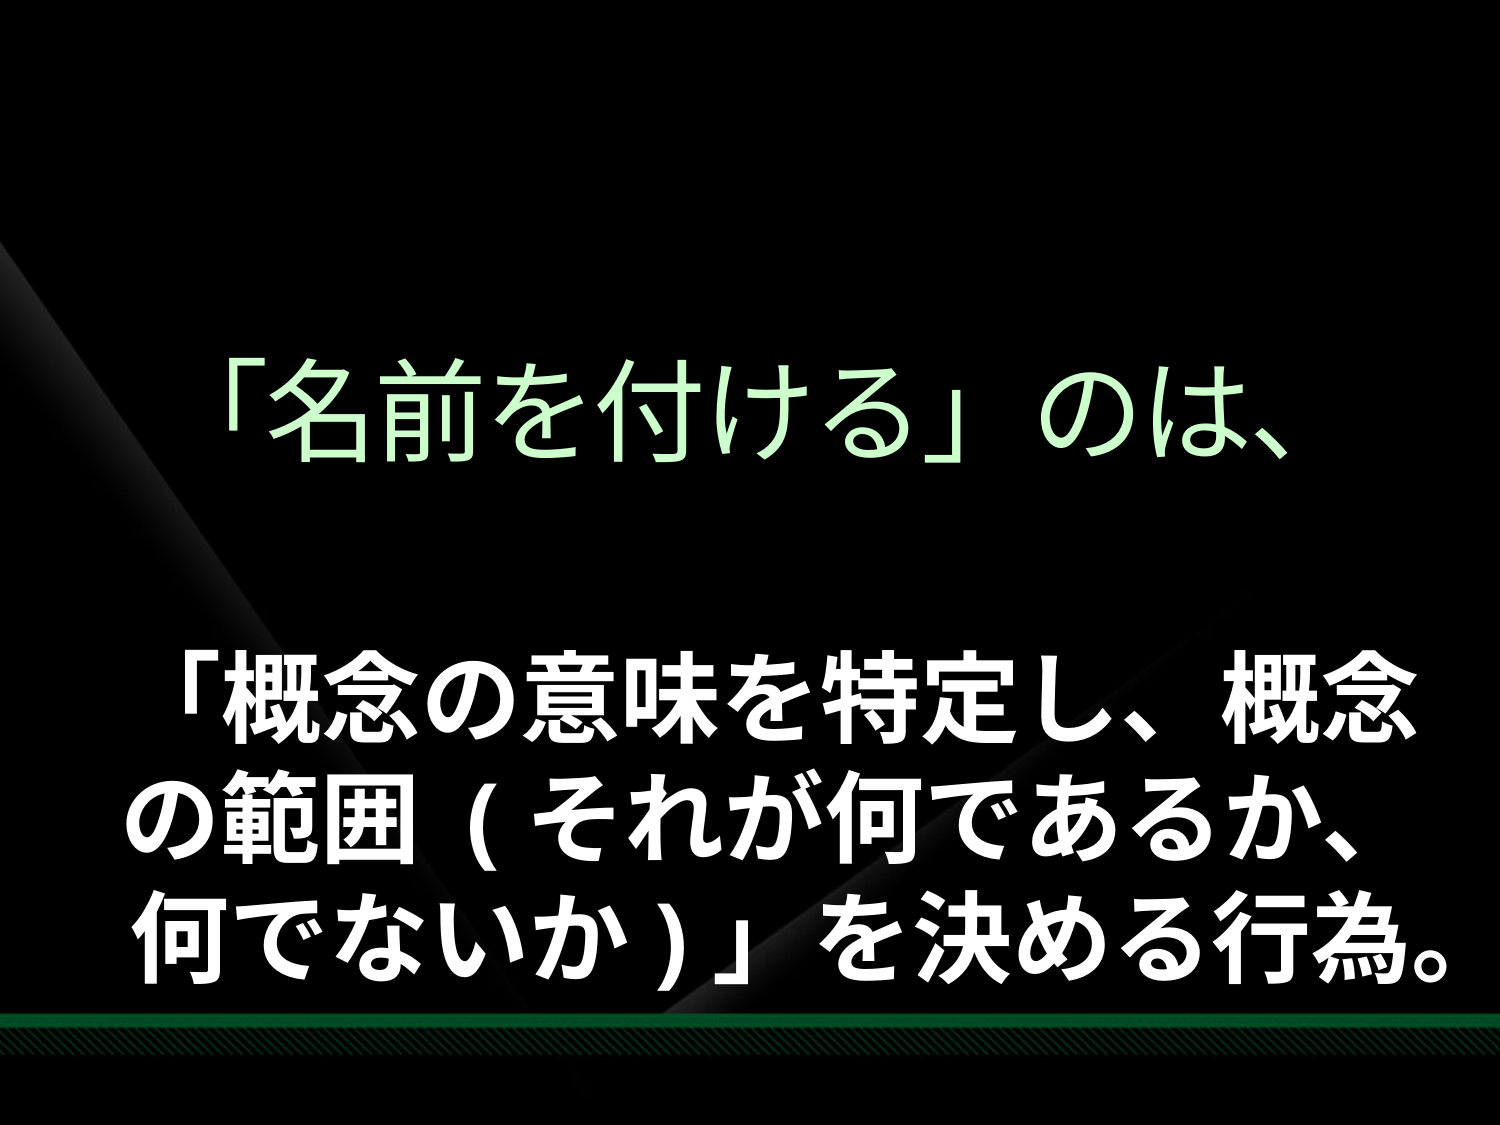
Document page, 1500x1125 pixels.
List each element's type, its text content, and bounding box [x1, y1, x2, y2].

text_box 「概念の意味を特定し、概念の範囲 (それが何であるか、何でないか)」を決める行為。 [93, 609, 1449, 1022]
title 「名前を付ける」のは、 [82, 210, 1437, 623]
picture [0, 0, 1500, 1125]
